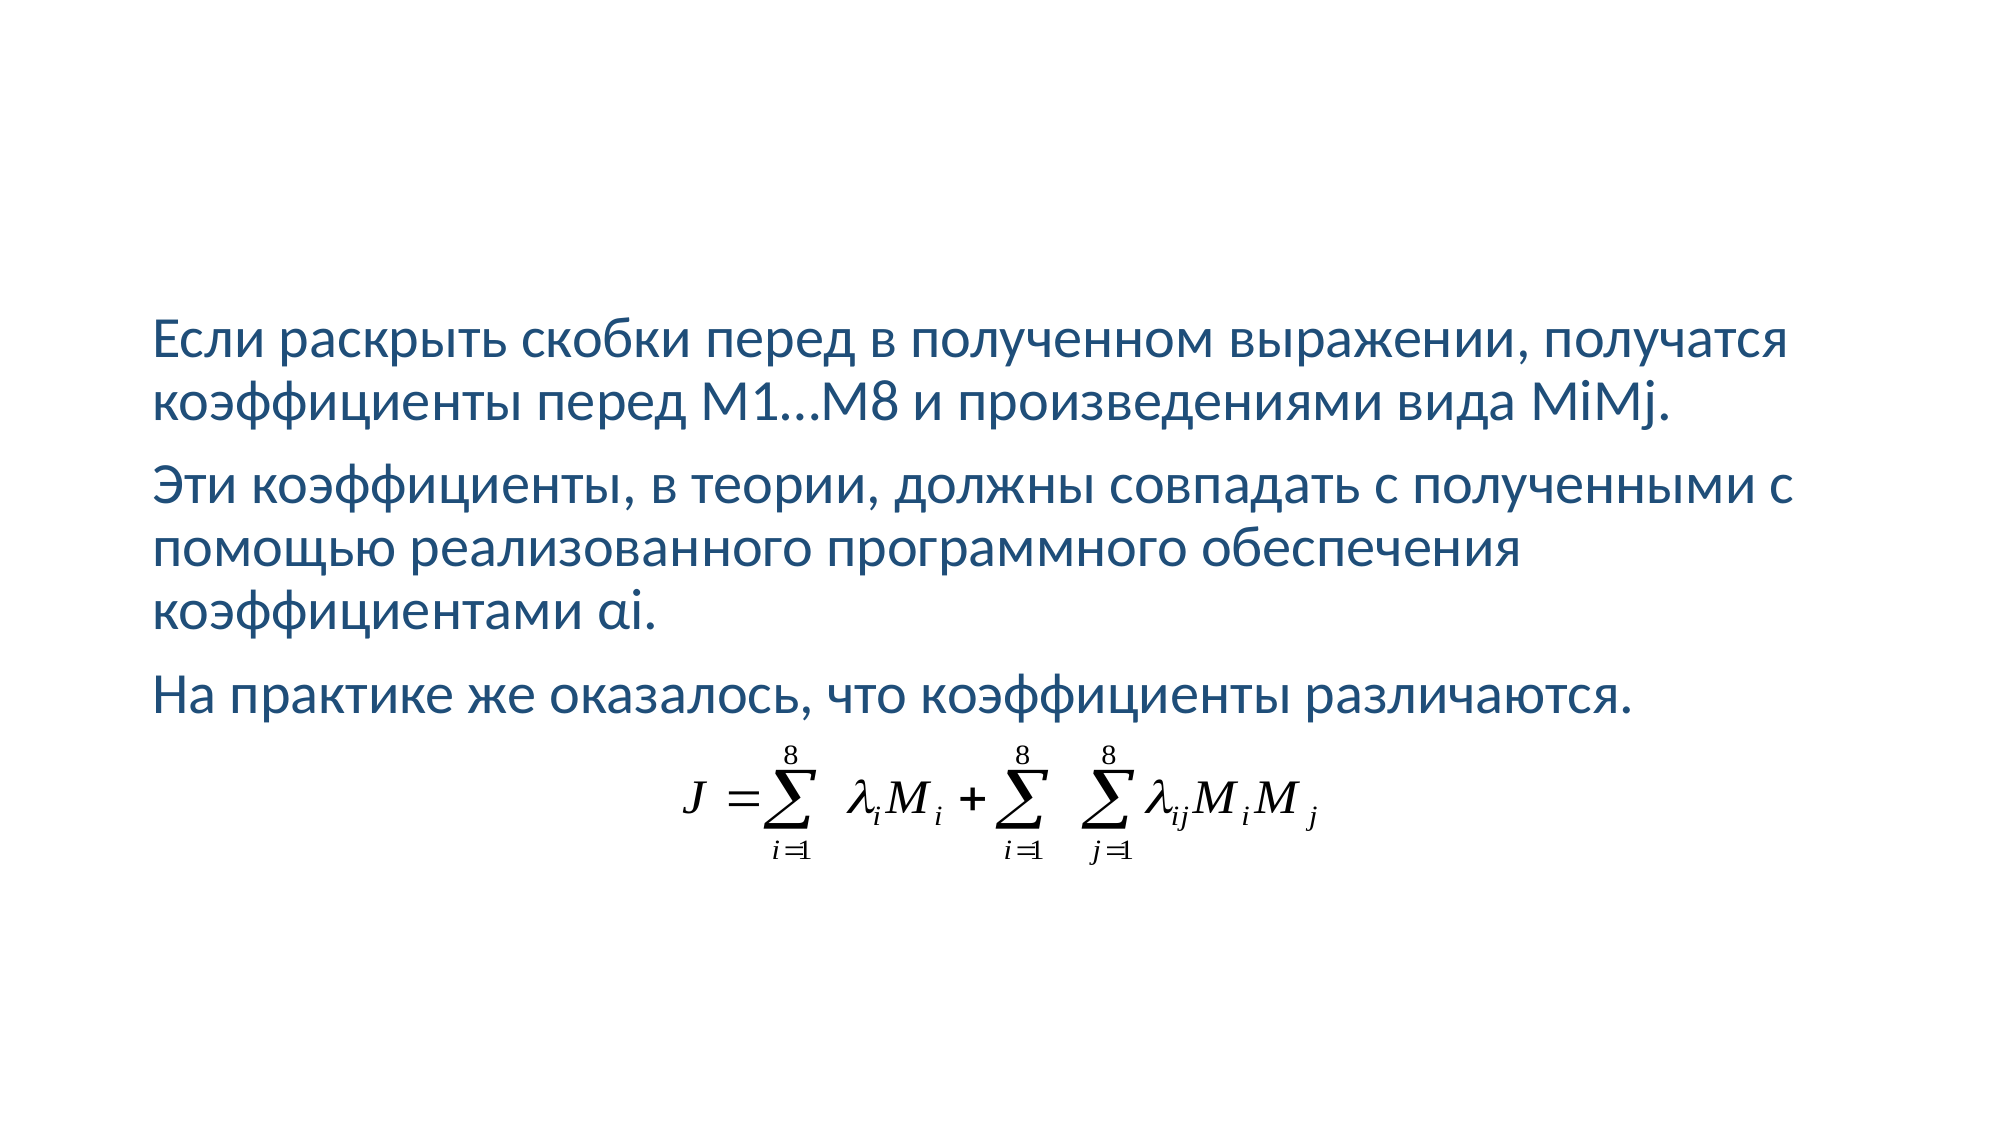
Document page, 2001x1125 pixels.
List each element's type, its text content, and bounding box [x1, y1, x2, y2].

picture [671, 733, 1329, 872]
list Если раскрыть скобки перед в полученном выражении, получатся коэффициенты перед M1…M8 и произведениями вида MiMj. Эти коэффициенты, в теории, должны совпадать с полученными с помощью реализованного программного обеспечения коэффициентами αi. На практике же оказалось, что коэффициенты различаются. [137, 299, 1863, 1014]
